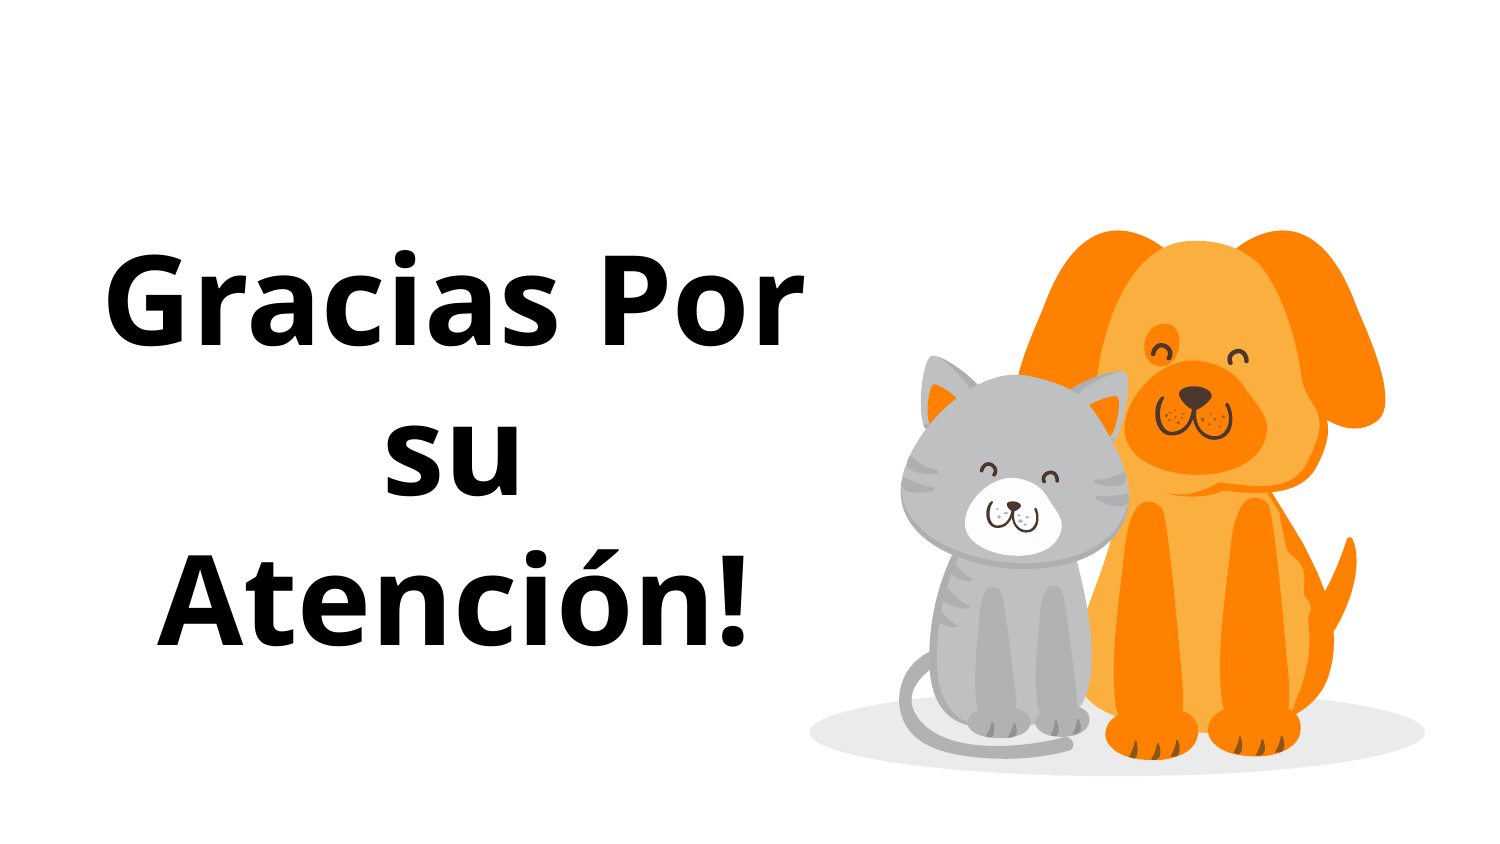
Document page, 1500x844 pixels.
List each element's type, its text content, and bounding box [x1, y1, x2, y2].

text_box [809, 230, 1426, 777]
title Gracias Por su Atención! [73, 218, 836, 672]
